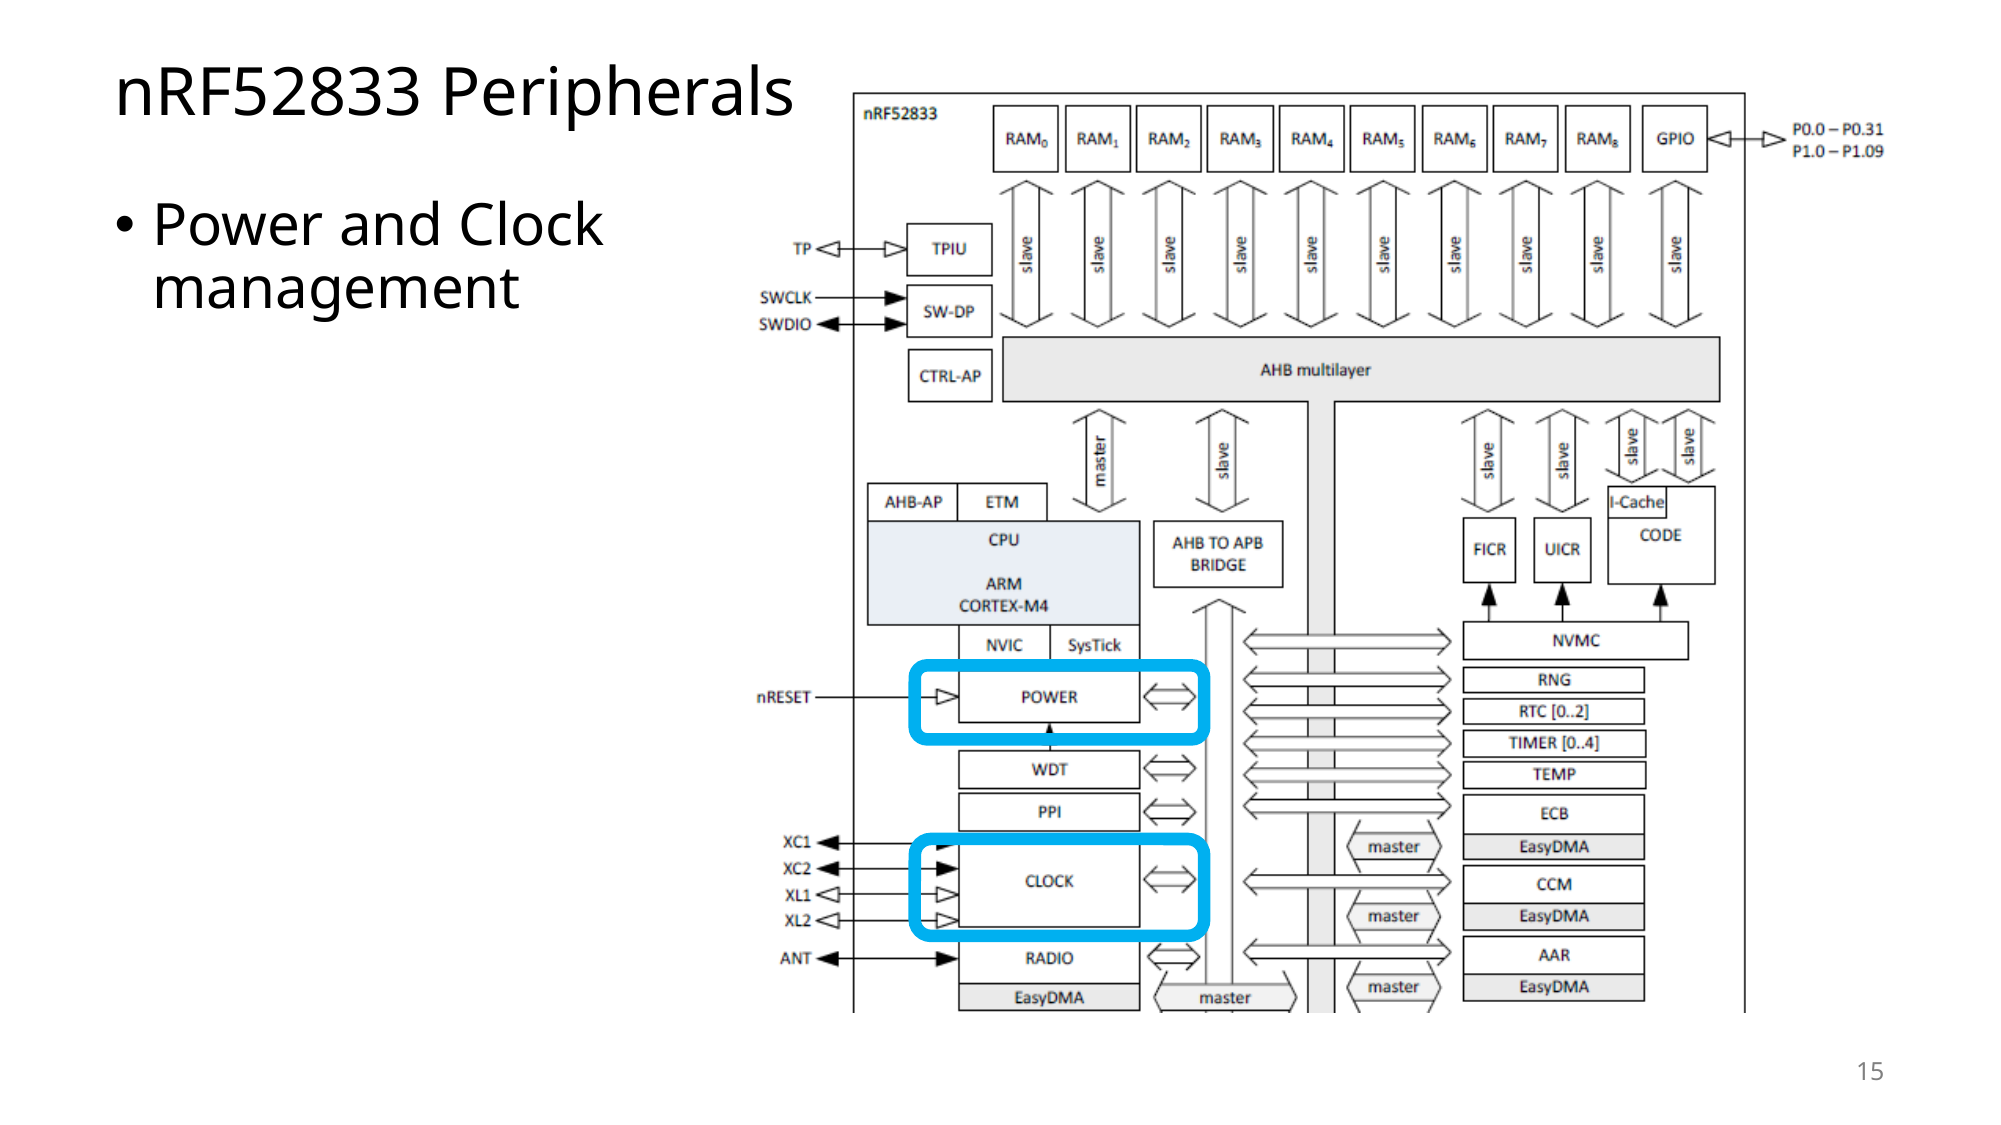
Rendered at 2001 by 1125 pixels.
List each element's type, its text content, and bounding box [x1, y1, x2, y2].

picture [696, 55, 1900, 1013]
slide_number 15 [1749, 1042, 1900, 1103]
list Power and Clock management [99, 187, 696, 1013]
title nRF52833 Peripherals [99, 37, 1900, 150]
